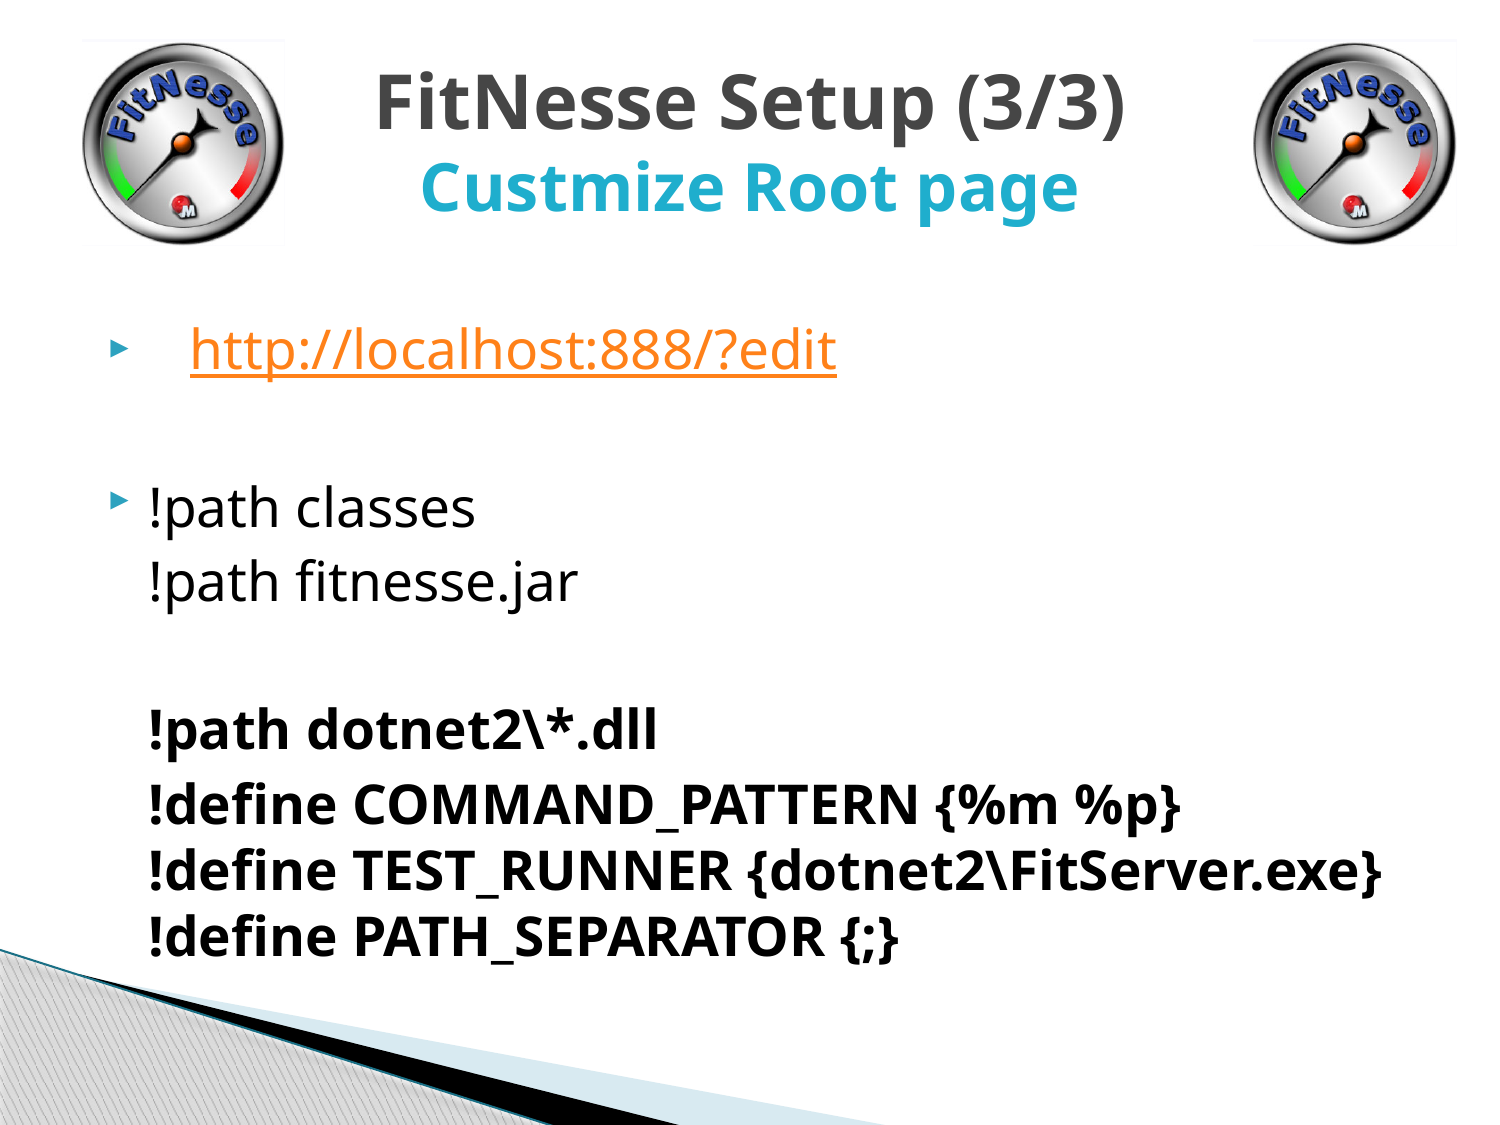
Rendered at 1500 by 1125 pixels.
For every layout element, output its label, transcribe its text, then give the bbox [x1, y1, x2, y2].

picture [81, 39, 286, 247]
picture [1253, 39, 1458, 247]
list http://localhost:888/?edit !path classes !path fitnesse.jar !path dotnet2\*.dll !define COMMAND_PATTERN {%m %p} !define TEST_RUNNER {dotnet2\FitServer.exe} !define PATH_SEPARATOR {;} [75, 243, 1425, 986]
title FitNesse Setup (3/3) Custmize Root page [291, 45, 1248, 233]
